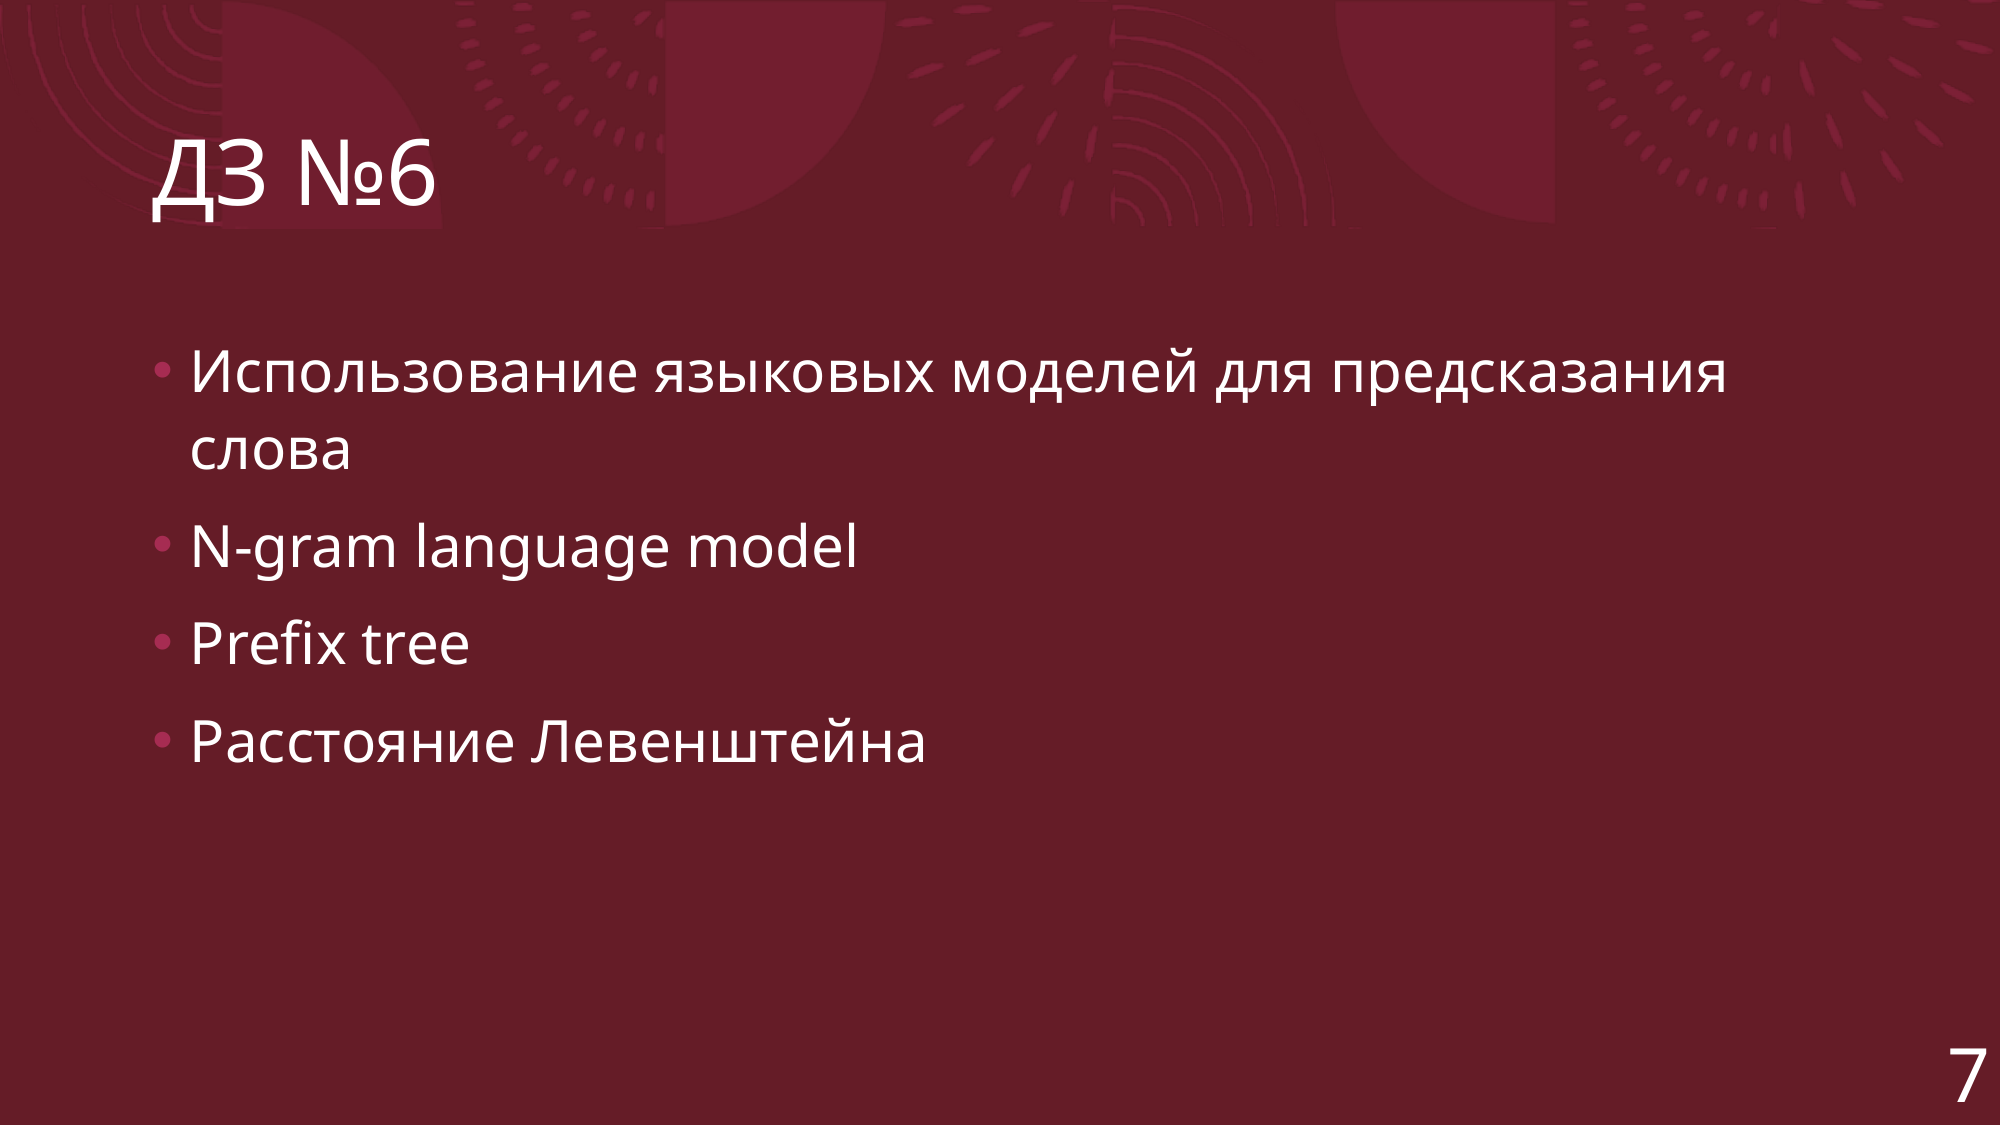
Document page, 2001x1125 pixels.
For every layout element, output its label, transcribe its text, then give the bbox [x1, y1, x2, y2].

list Использование языковых моделей для предсказания слова N-gram language model Prefix tree Расстояние Левенштейна [137, 319, 1863, 1009]
title ДЗ №6 [137, 60, 1863, 278]
text_box 7 [1932, 1019, 2000, 1125]
